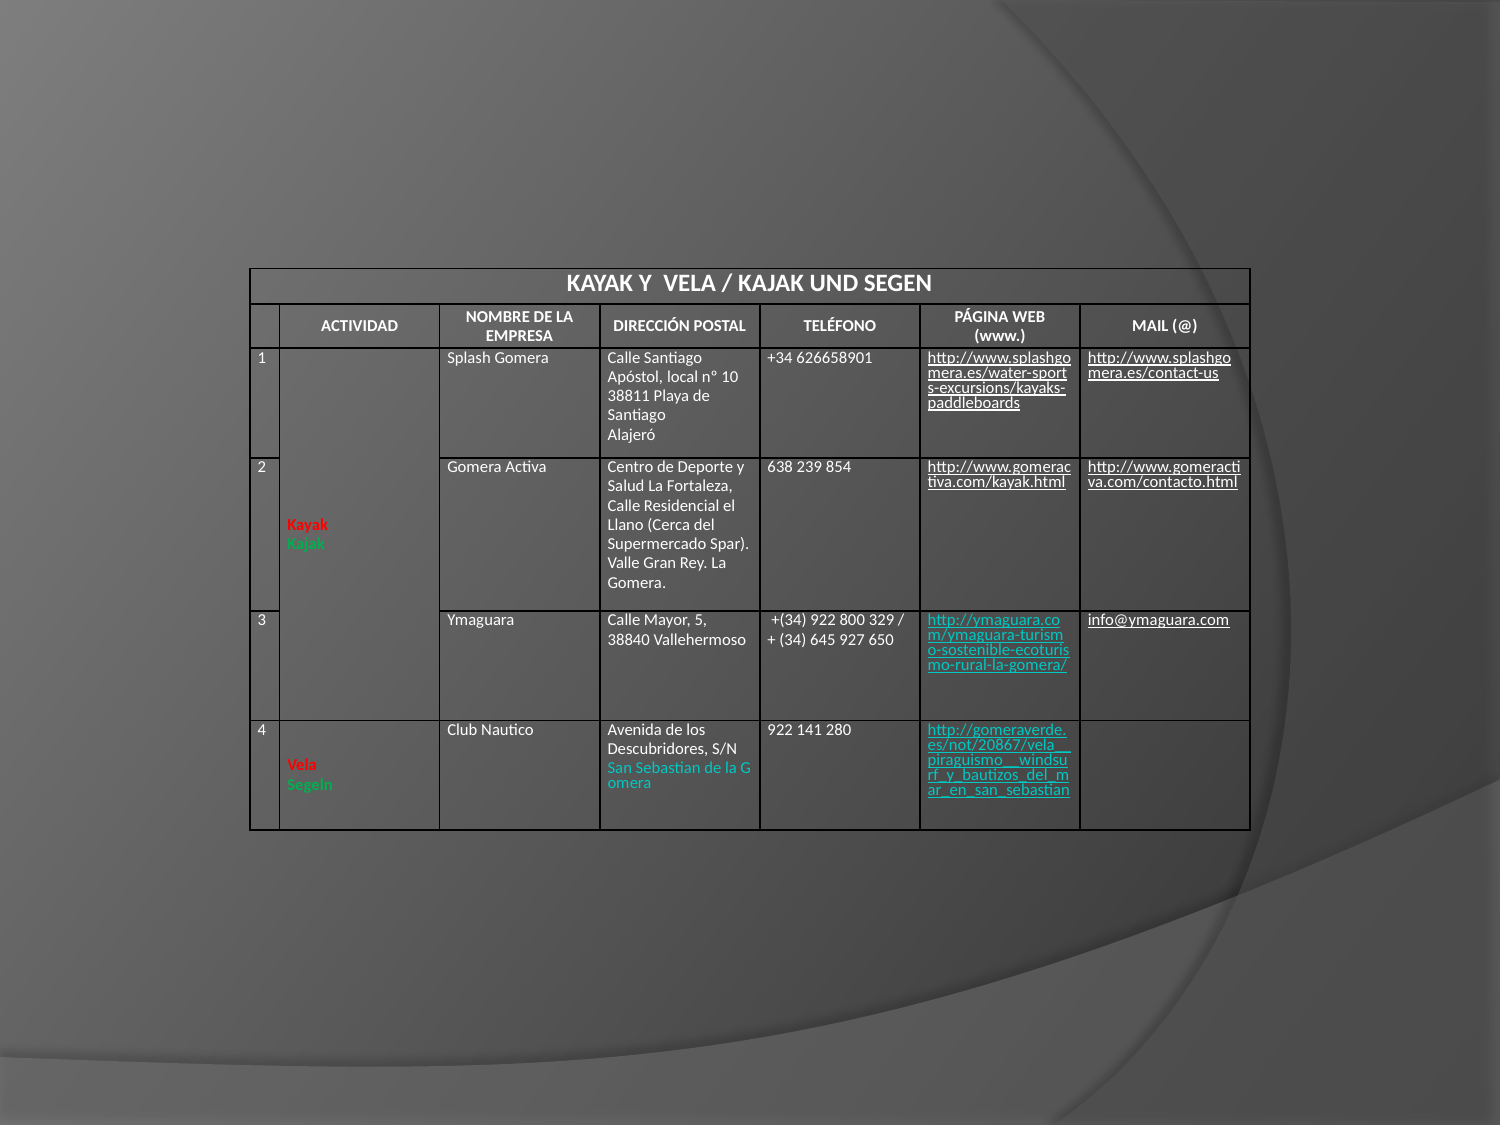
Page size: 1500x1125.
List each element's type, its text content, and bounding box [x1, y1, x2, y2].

table_cell http://www.splashgomera.es/contact-us [1081, 349, 1249, 457]
table_cell +(34) 922 800 329 / + (34) 645 927 650 [761, 612, 919, 720]
table_cell PÁGINA WEB (www.) [921, 305, 1079, 347]
table_cell DIRECCIÓN POSTAL [601, 305, 759, 347]
table_cell +34 626658901 [761, 349, 919, 457]
table_cell 3 [251, 612, 279, 720]
table_cell TELÉFONO [761, 305, 919, 347]
table_cell Avenida de los Descubridores, S/N San Sebastian de la Gomera [601, 721, 759, 829]
table_cell Splash Gomera [440, 349, 599, 457]
table_cell http://www.gomeractiva.com/contacto.html [1081, 459, 1249, 610]
table_cell 4 [251, 721, 279, 829]
table_cell Calle Mayor, 5, 38840 Vallehermoso [601, 612, 759, 720]
table_cell Club Nautico [440, 721, 599, 829]
table_cell Ymaguara [440, 612, 599, 720]
table_cell Centro de Deporte y Salud La Fortaleza, Calle Residencial el Llano (Cerca del Supermercado Spar). Valle Gran Rey. La Gomera. [601, 459, 759, 610]
table_cell http://gomeraverde.es/not/20867/vela__piraguismo__windsurf_y_bautizos_del_mar_en_san_sebastian [921, 721, 1079, 829]
table_cell 1 [251, 349, 279, 457]
table_cell http://www.gomeractiva.com/kayak.html [921, 459, 1079, 610]
table_cell 922 141 280 [761, 721, 919, 829]
table_cell 2 [251, 459, 279, 610]
table_cell [1081, 721, 1249, 829]
table_cell NOMBRE DE LA EMPRESA [440, 305, 599, 347]
table_cell 638 239 854 [761, 459, 919, 610]
table_cell Kayak Kajak [280, 349, 439, 720]
table_cell ACTIVIDAD [280, 305, 439, 347]
table_header KAYAK Y VELA / KAJAK UND SEGEN [251, 269, 1249, 303]
table_cell Gomera Activa [440, 459, 599, 610]
table_cell MAIL (@) [1081, 305, 1249, 347]
table_cell http://ymaguara.com/ymaguara-turismo-sostenible-ecoturismo-rural-la-gomera/ [921, 612, 1079, 720]
table_cell Vela Segeln [280, 721, 439, 829]
table_cell Calle Santiago Apóstol, local nº 10 38811 Playa de Santiago Alajeró [601, 349, 759, 457]
table_cell info@ymaguara.com [1081, 612, 1249, 720]
table_cell [251, 305, 279, 347]
table_cell http://www.splashgomera.es/water-sports-excursions/kayaks-paddleboards [921, 349, 1079, 457]
